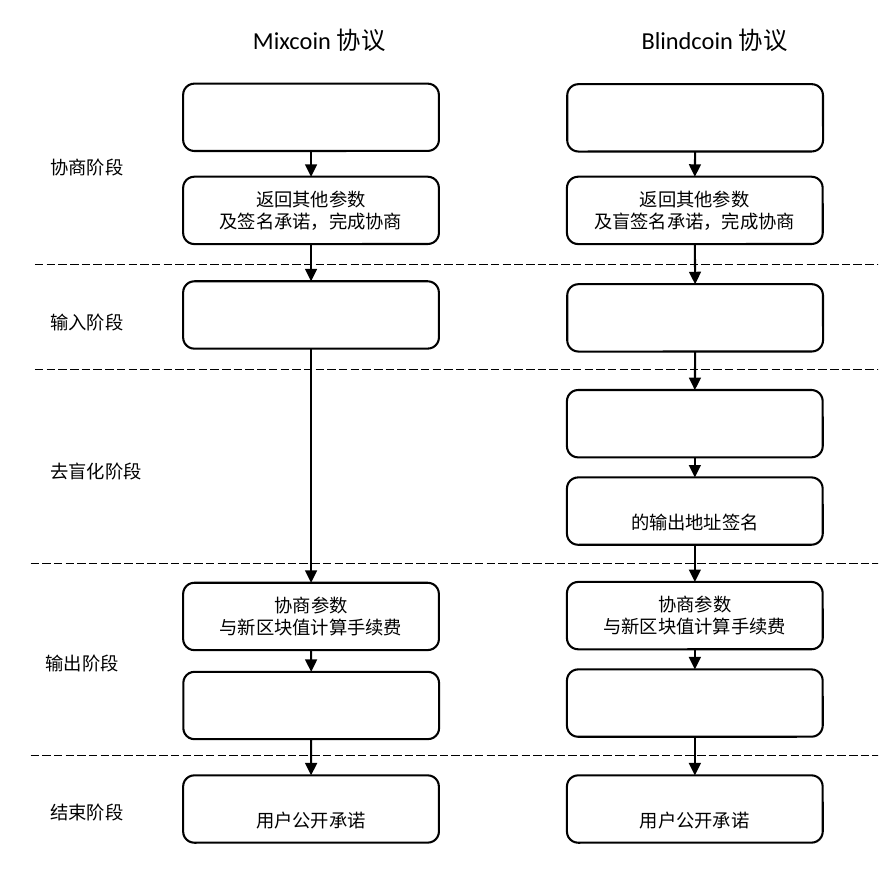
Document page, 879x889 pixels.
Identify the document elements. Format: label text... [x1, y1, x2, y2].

text_box 协商阶段 [35, 149, 139, 186]
text_box Mixcoin协议 [238, 17, 401, 62]
text_box 去盲化阶段 [35, 452, 157, 490]
text_box 结束阶段 [35, 794, 139, 831]
text_box 输出阶段 [31, 644, 134, 682]
text_box Blindcoin协议 [626, 17, 803, 62]
text_box 输入阶段 [35, 303, 139, 341]
